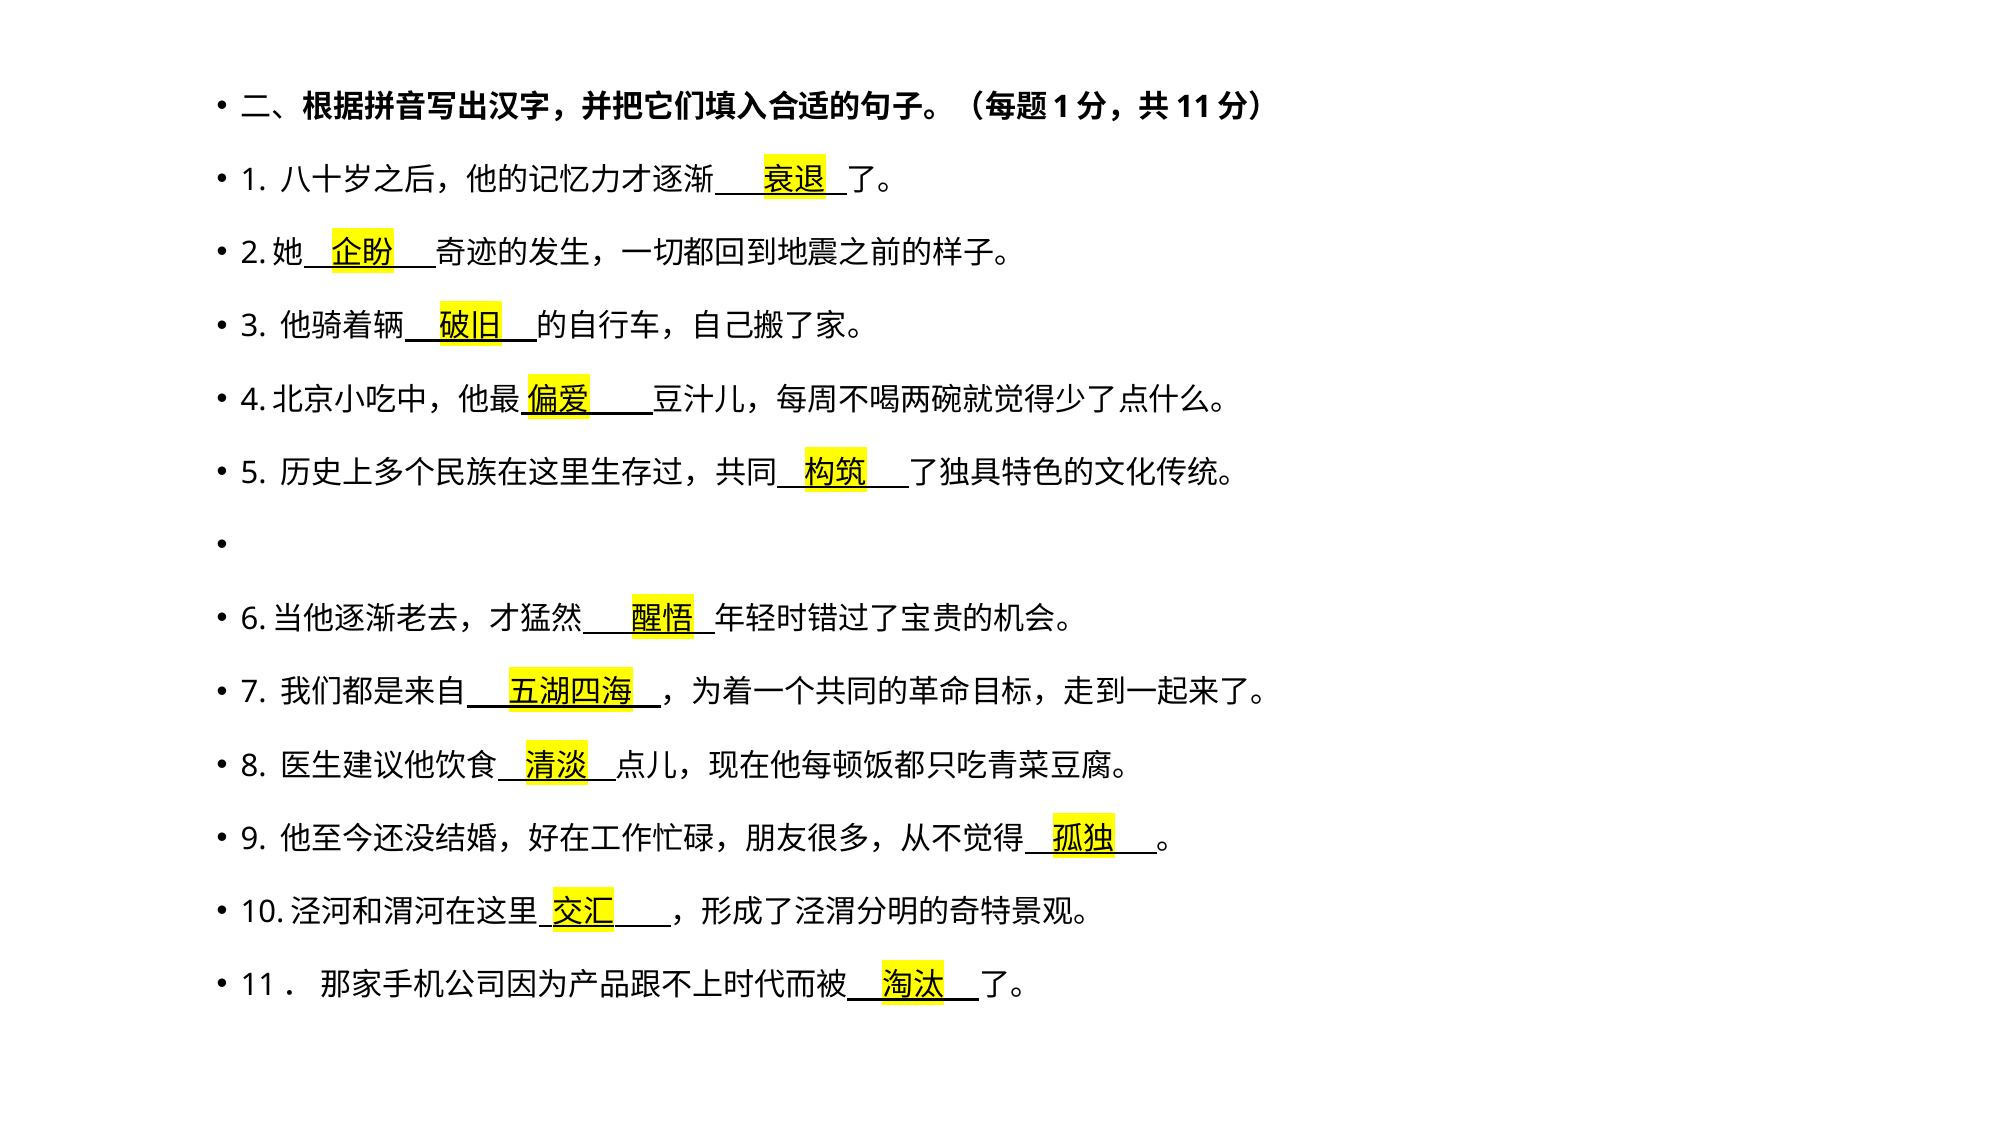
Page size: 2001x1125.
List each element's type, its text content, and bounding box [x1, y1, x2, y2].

list 二、根据拼音写出汉字，并把它们填入合适的句子。（每题1分，共11分） 1. 八十岁之后，他的记忆力才逐渐 衰退 了。 2.她 企盼 奇迹的发生，一切都回到地震之前的样子。 3. 他骑着辆 破旧 的自行车，自己搬了家。 4.北京小吃中，他最 偏爱 豆汁儿，每周不喝两碗就觉得少了点什么。 5. 历史上多个民族在这里生存过，共同 构筑 了独具特色的文化传统。 6.当他逐渐老去，才猛然 醒悟 年轻时错过了宝贵的机会。 7. 我们都是来自 五湖四海 ，为着一个共同的革命目标，走到一起来了。 8. 医生建议他饮食 清淡 点儿，现在他每顿饭都只吃青菜豆腐。 9. 他至今还没结婚，好在工作忙碌，朋友很多，从不觉得 孤独 。 10.泾河和渭河在这里 交汇 ，形成了泾渭分明的奇特景观。 11． 那家手机公司因为产品跟不上时代而被 淘汰 了。 [137, 59, 1863, 1014]
